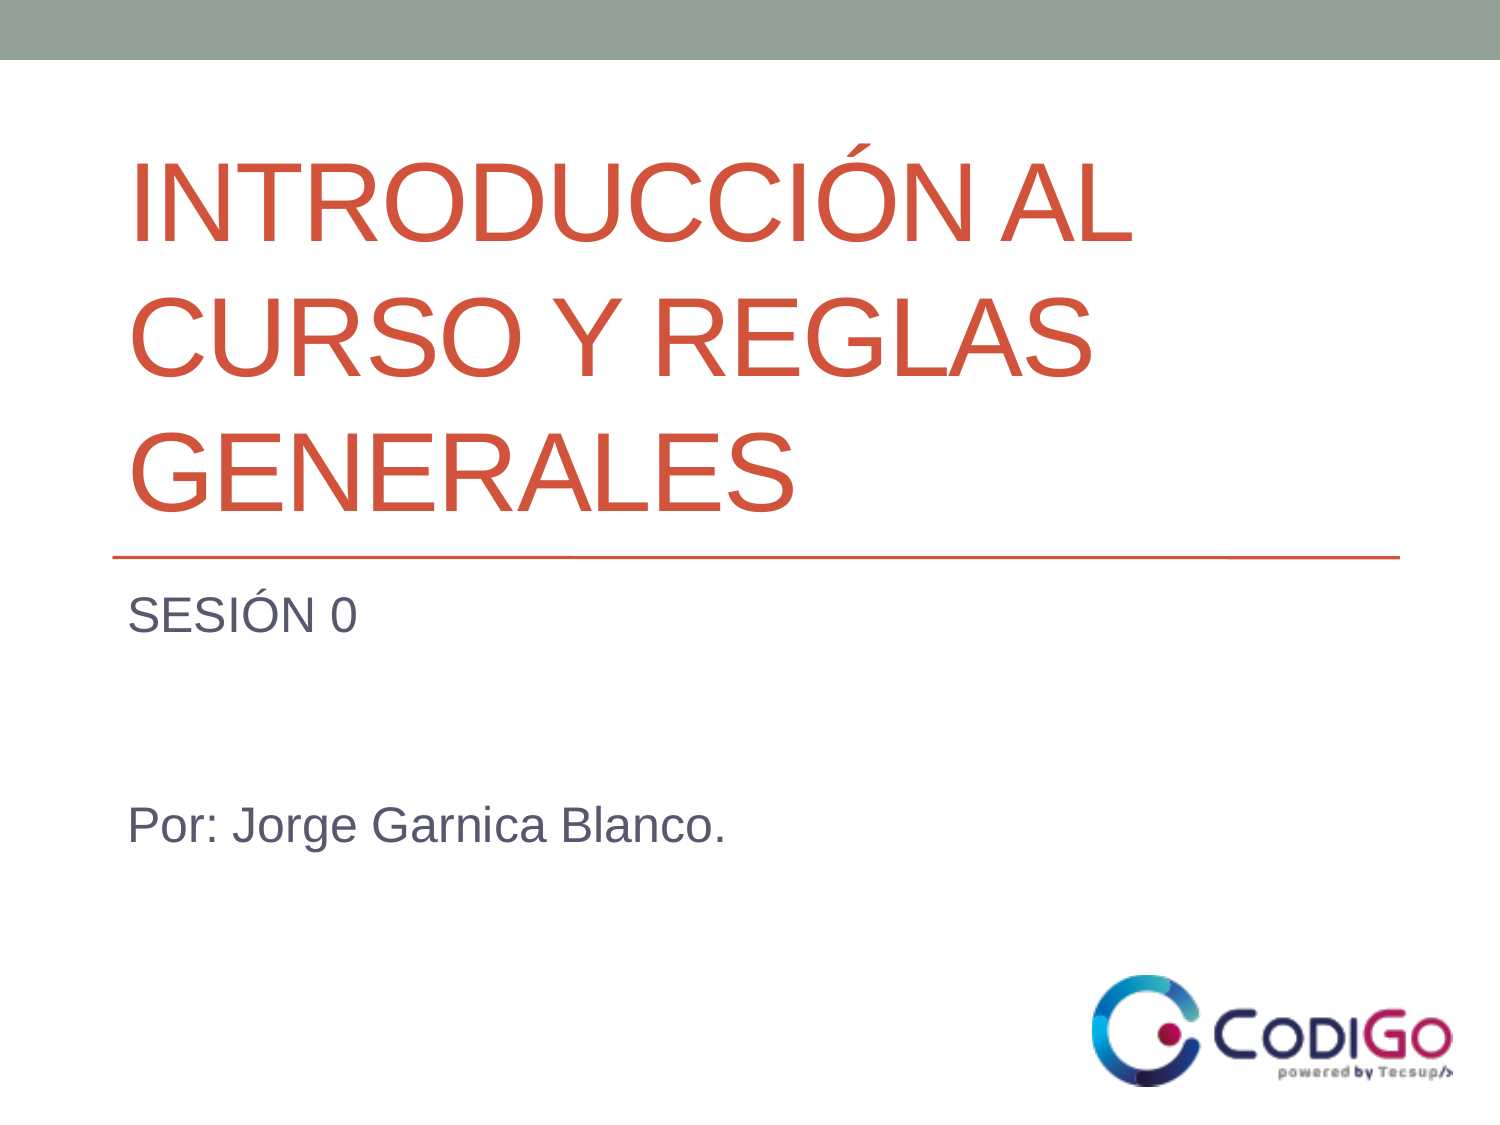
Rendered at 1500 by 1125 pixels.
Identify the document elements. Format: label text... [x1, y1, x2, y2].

picture [1092, 975, 1453, 1087]
title INTRODUCCIÓN AL CURSO Y REGLAS GENERALES [112, 224, 1400, 542]
subtitle SESIÓN 0 Por: Jorge Garnica Blanco. [112, 575, 1163, 906]
